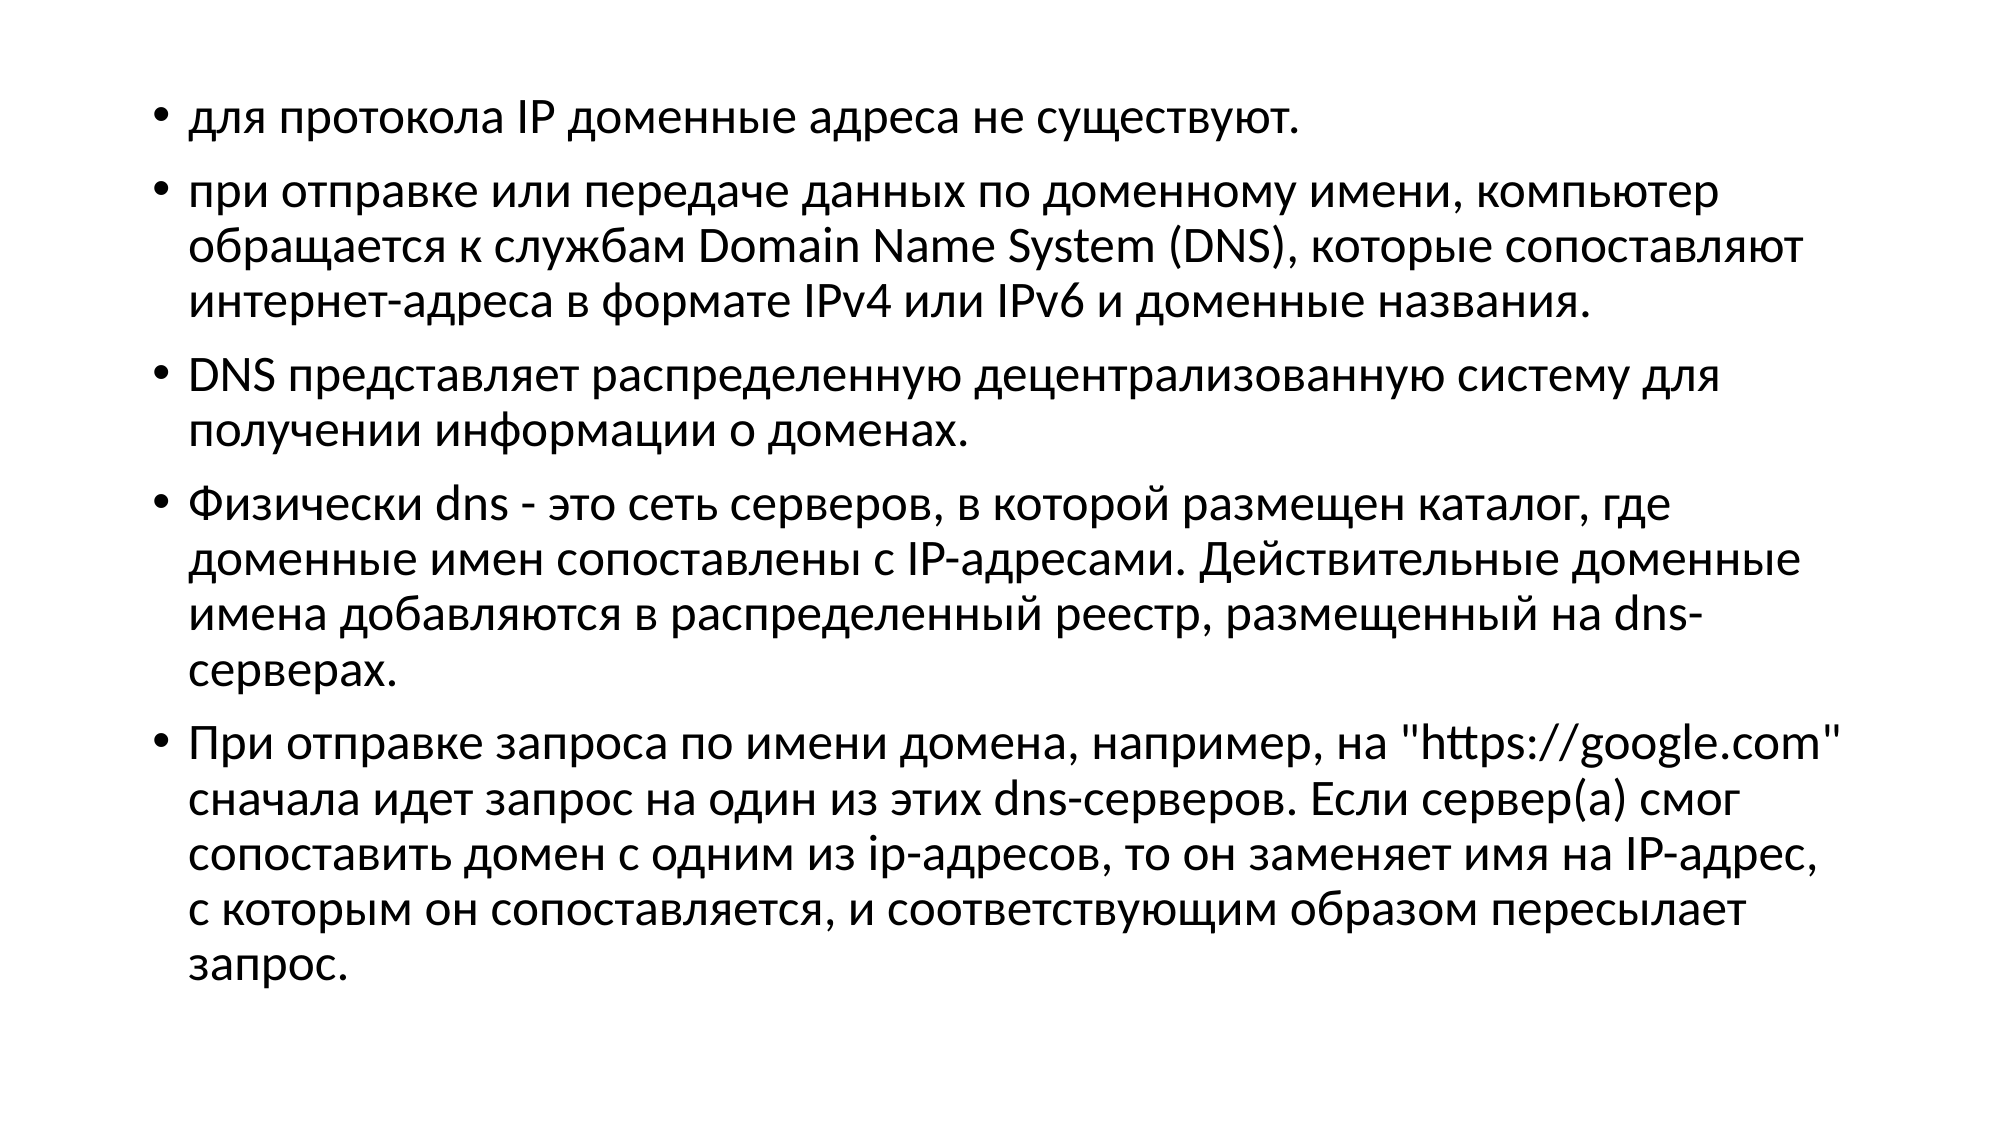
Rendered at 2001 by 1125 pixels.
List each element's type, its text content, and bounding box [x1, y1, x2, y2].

list для протокола IP доменные адреса не существуют. при отправке или передаче данных по доменному имени, компьютер обращается к службам Domain Name System (DNS), которые сопоставляют интернет-адреса в формате IPv4 или IPv6 и доменные названия. DNS представляет распределенную децентрализованную систему для получении информации о доменах. Физичеcки dns - это сеть серверов, в которой размещен каталог, где доменные имен сопоставлены с IP-адресами. Действительные доменные имена добавляются в распределенный реестр, размещенный на dns-серверах. При отправке запроса по имени домена, например, на "https://google.com" сначала идет запрос на один из этих dns-серверов. Если сервер(а) смог сопоставить домен с одним из ip-адресов, то он заменяет имя на IP-адрес, с которым он сопоставляется, и соответствующим образом пересылает запрос. [137, 82, 1863, 1014]
